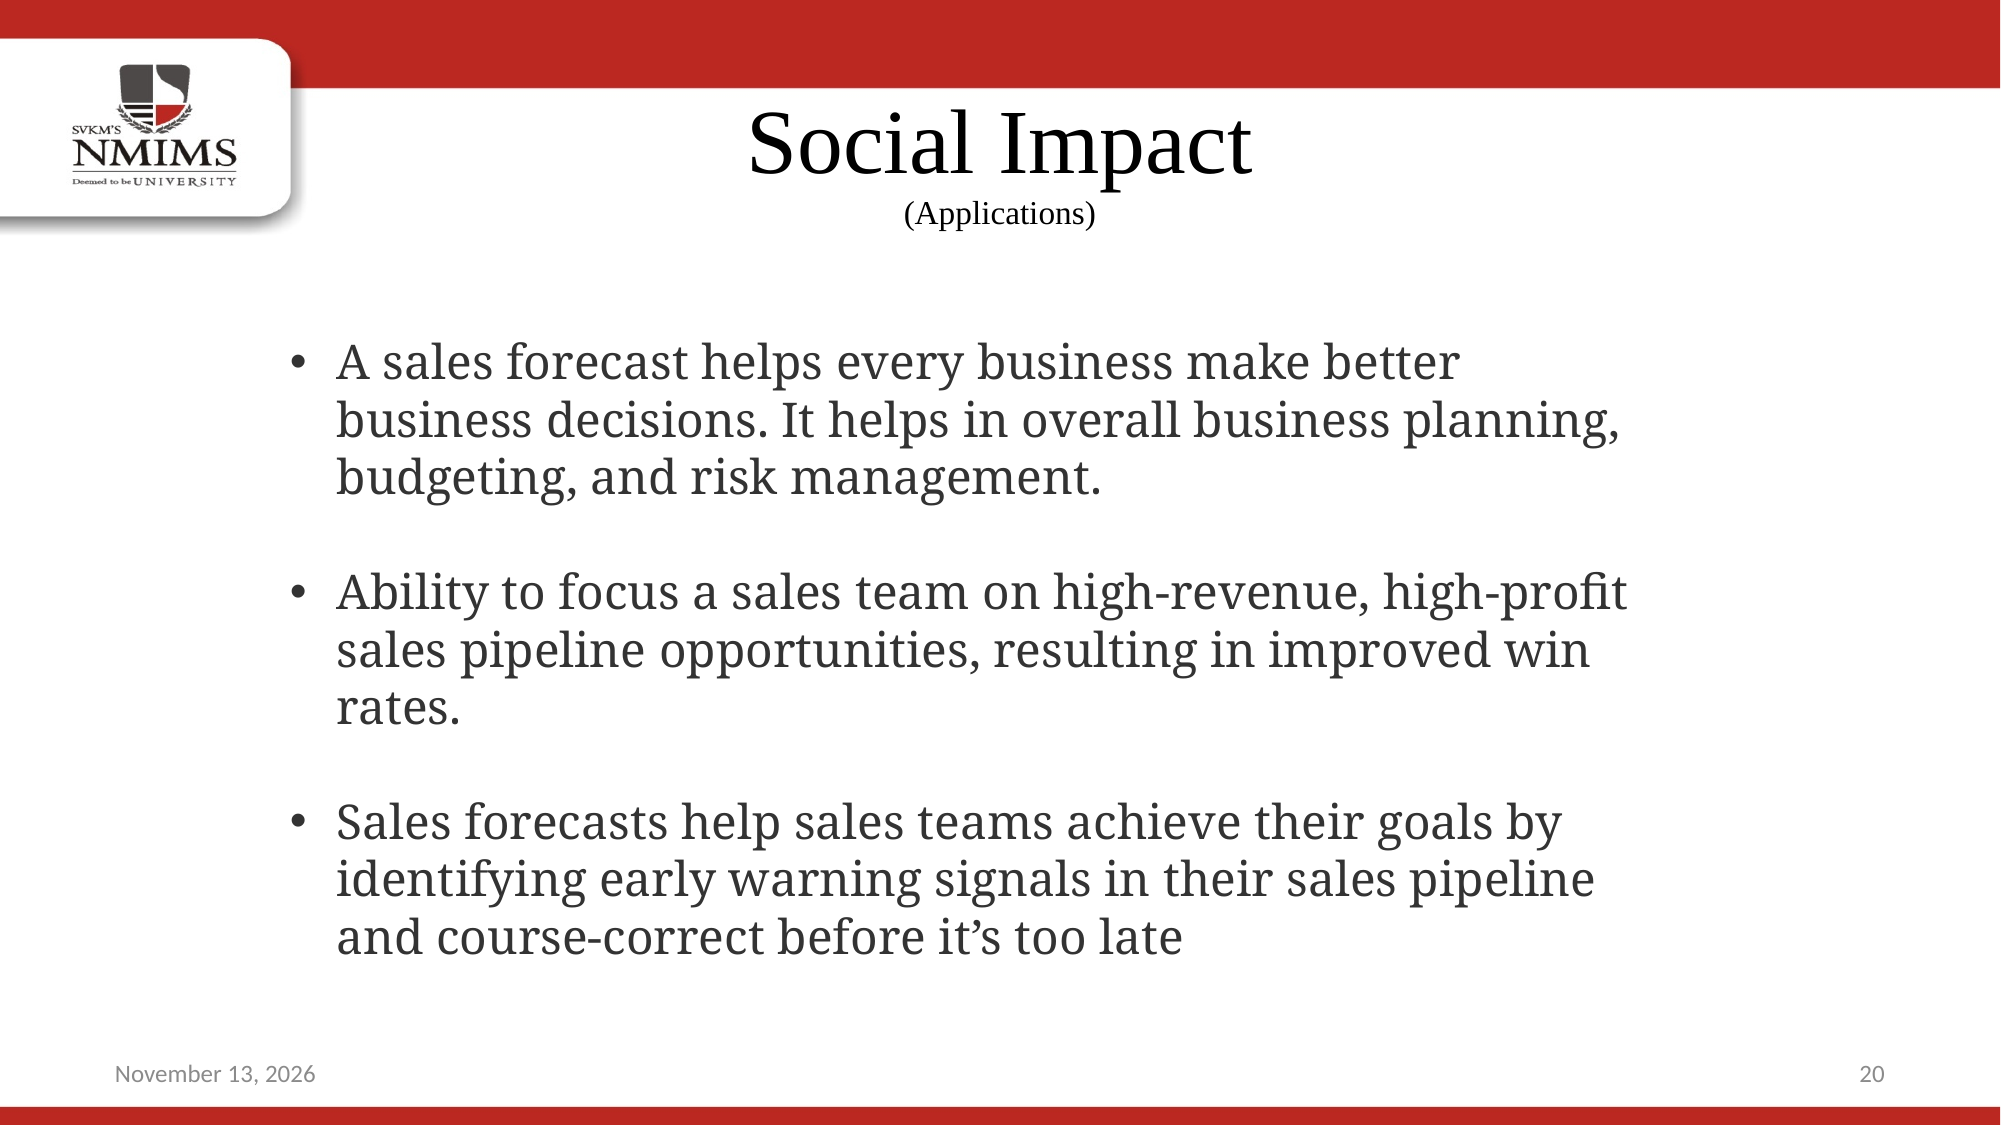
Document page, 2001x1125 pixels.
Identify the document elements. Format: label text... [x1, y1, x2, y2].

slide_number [99, 1042, 567, 1103]
title Social Impact (Applications) [324, 62, 1675, 250]
picture [0, 0, 2001, 1125]
text_box A sales forecast helps every business make better business decisions. It helps in overall business planning, budgeting, and risk management. Ability to focus a sales team on high-revenue, high-profit sales pipeline opportunities, resulting in improved win rates. Sales forecasts help sales teams achieve their goals by identifying early warning signals in their sales pipeline and course-correct before it’s too late [274, 324, 1688, 1092]
slide_number 20 [1433, 1042, 1900, 1103]
